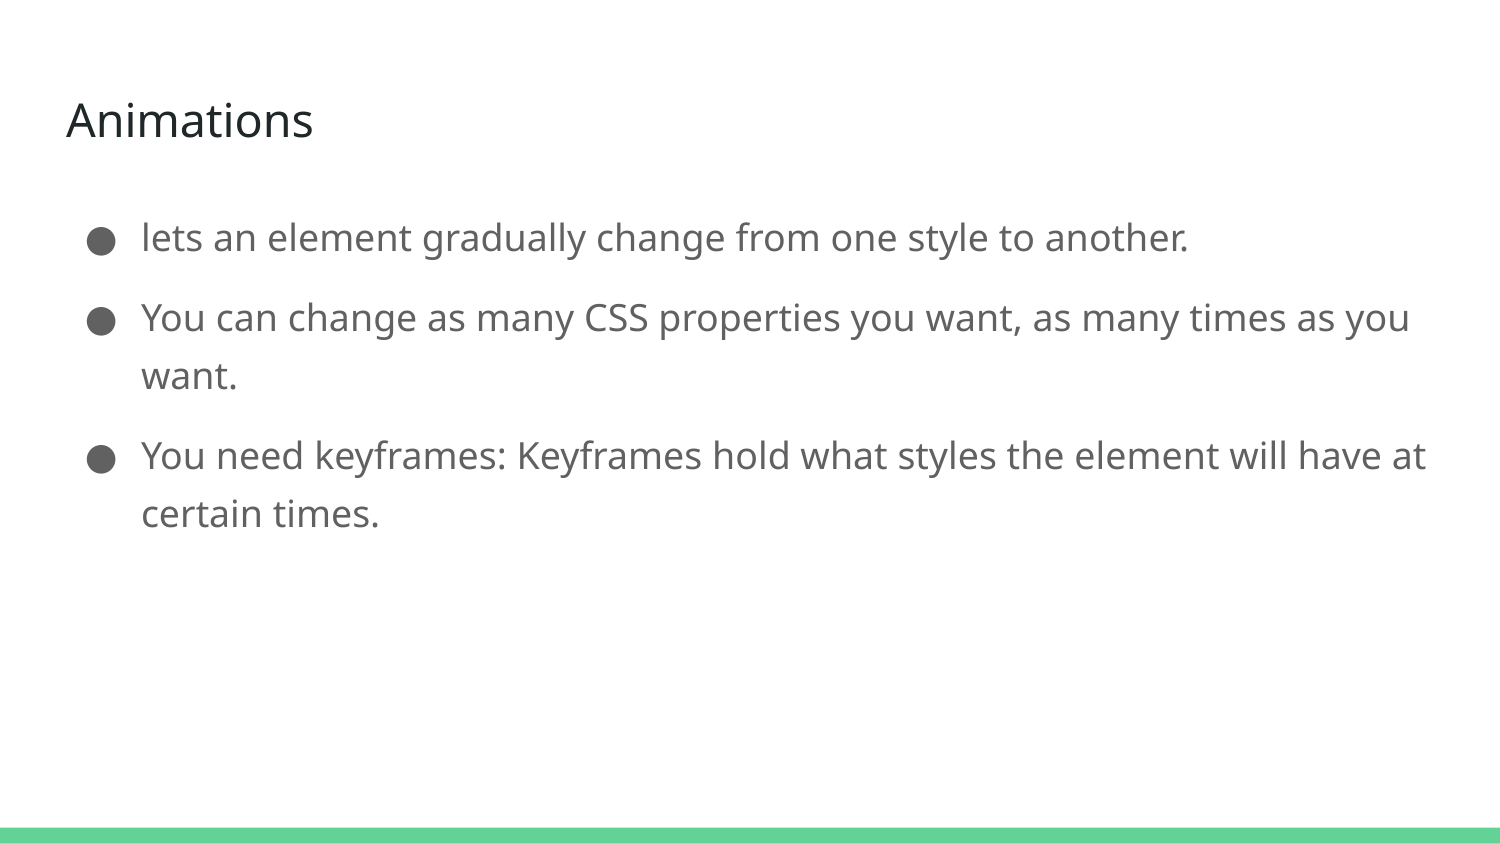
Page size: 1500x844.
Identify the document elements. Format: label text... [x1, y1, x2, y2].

title Animations [51, 72, 1449, 167]
list lets an element gradually change from one style to another. You can change as many CSS properties you want, as many times as you want. You need keyframes: Keyframes hold what styles the element will have at certain times. [51, 189, 1449, 750]
